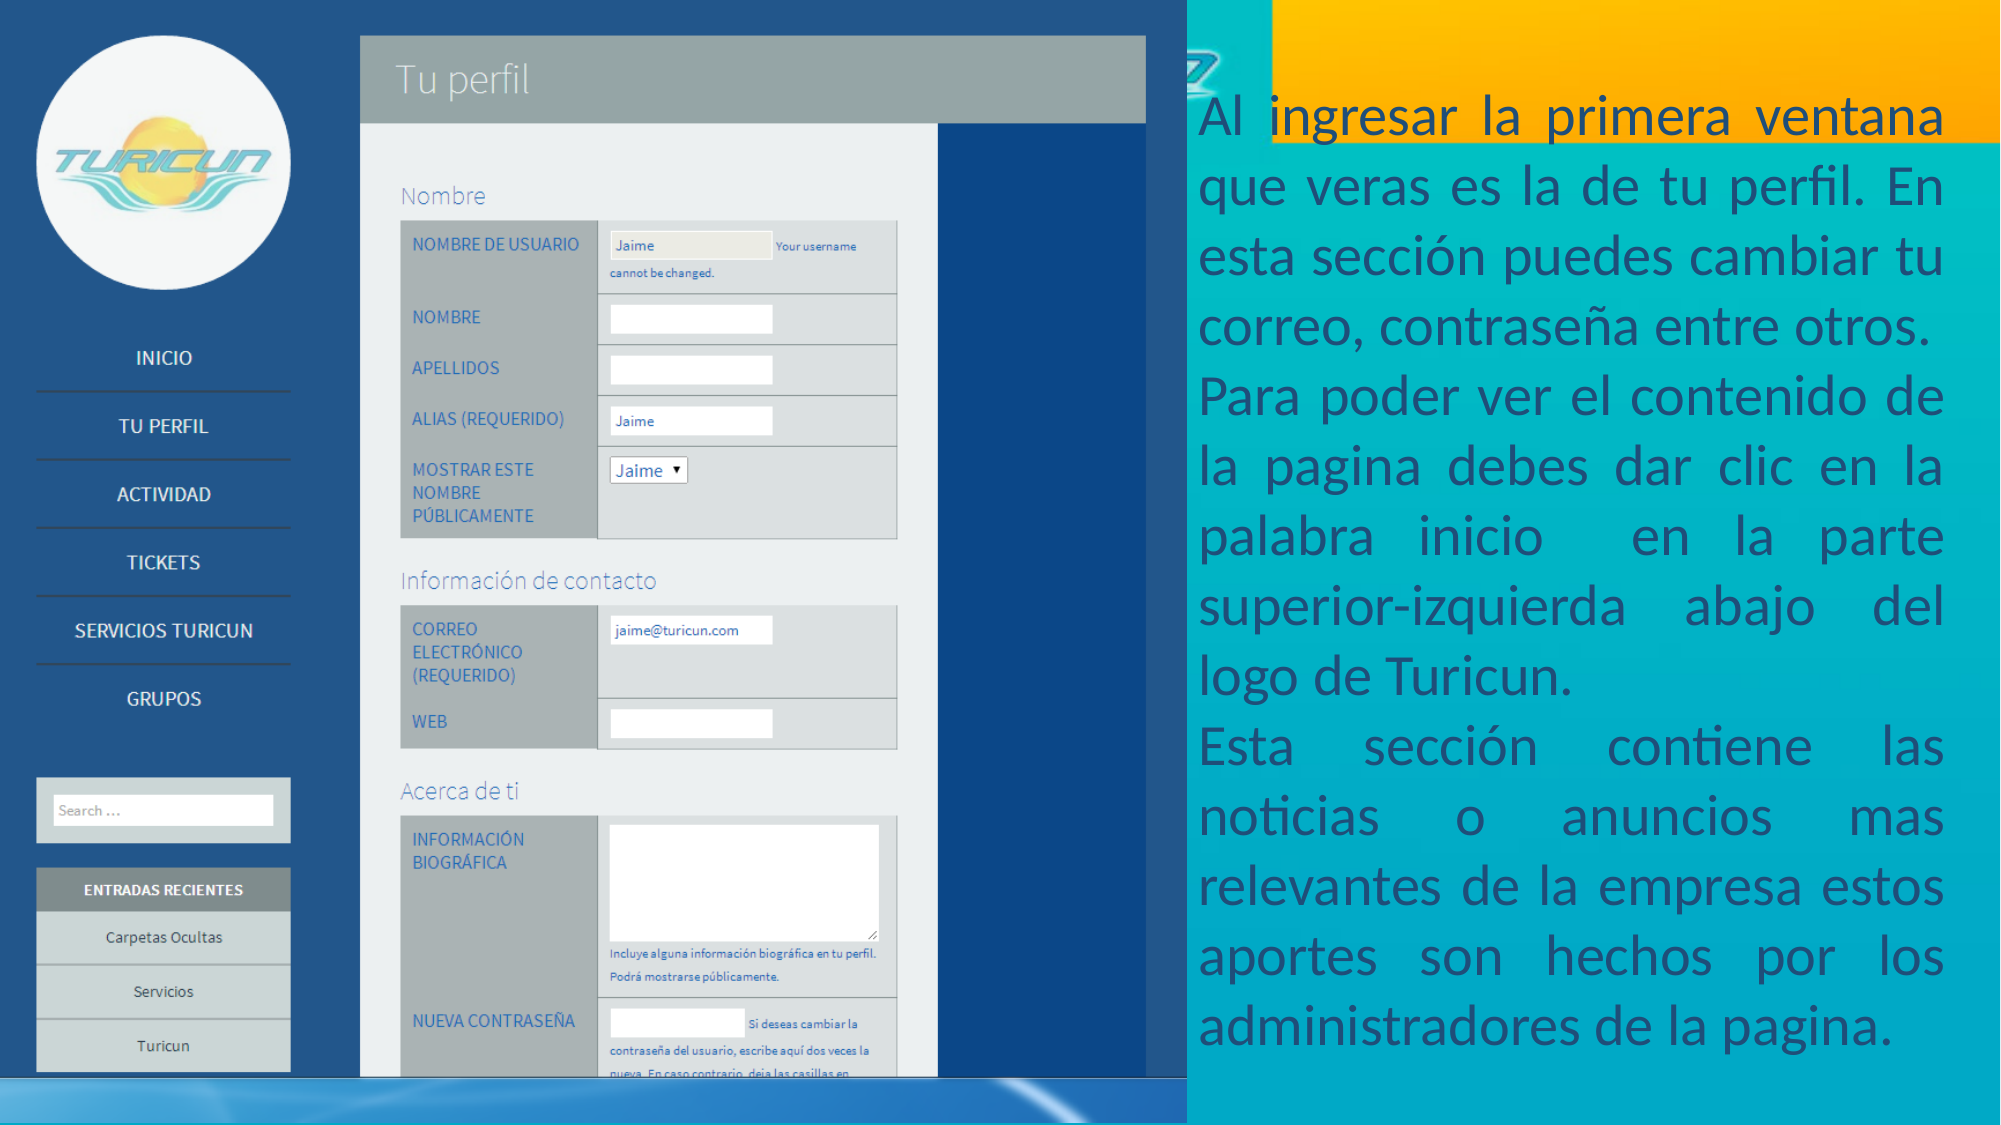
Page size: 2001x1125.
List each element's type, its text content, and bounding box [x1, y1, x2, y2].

picture [1187, 0, 2001, 1125]
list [0, 0, 1187, 1125]
text_box Al ingresar la primera ventana que veras es la de tu perfil. En esta sección puedes cambiar tu correo, contraseña entre otros. Para poder ver el contenido de la pagina debes dar clic en la palabra inicio en la parte superior-izquierda abajo del logo de Turicun. Esta sección contiene las noticias o anuncios mas relevantes de la empresa estos aportes son hechos por los administradores de la pagina. [1187, 0, 1961, 1065]
